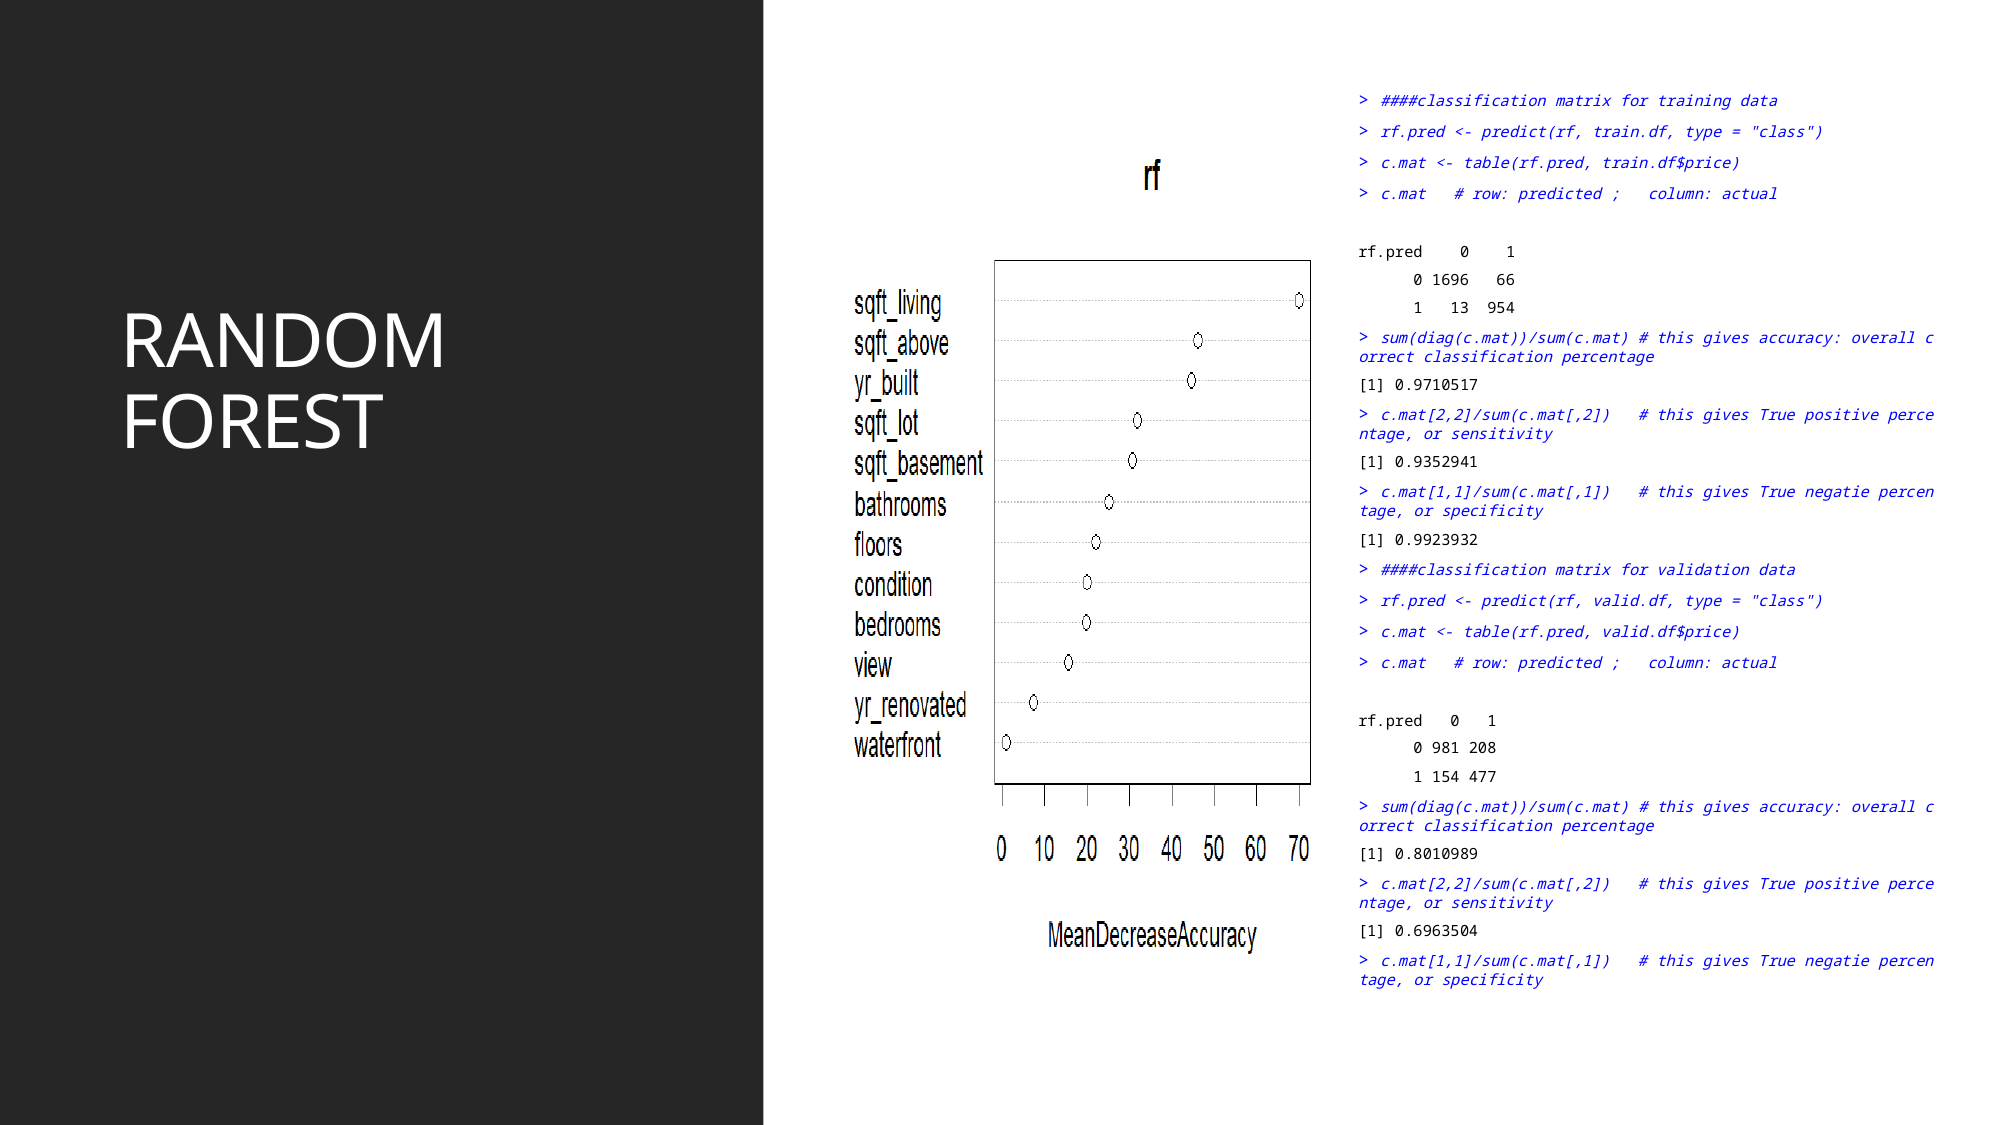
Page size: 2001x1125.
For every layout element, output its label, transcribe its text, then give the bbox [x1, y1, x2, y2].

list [1367, 91, 1936, 1003]
picture [794, 85, 1359, 1003]
title RANDOM FOREST [105, 128, 683, 473]
